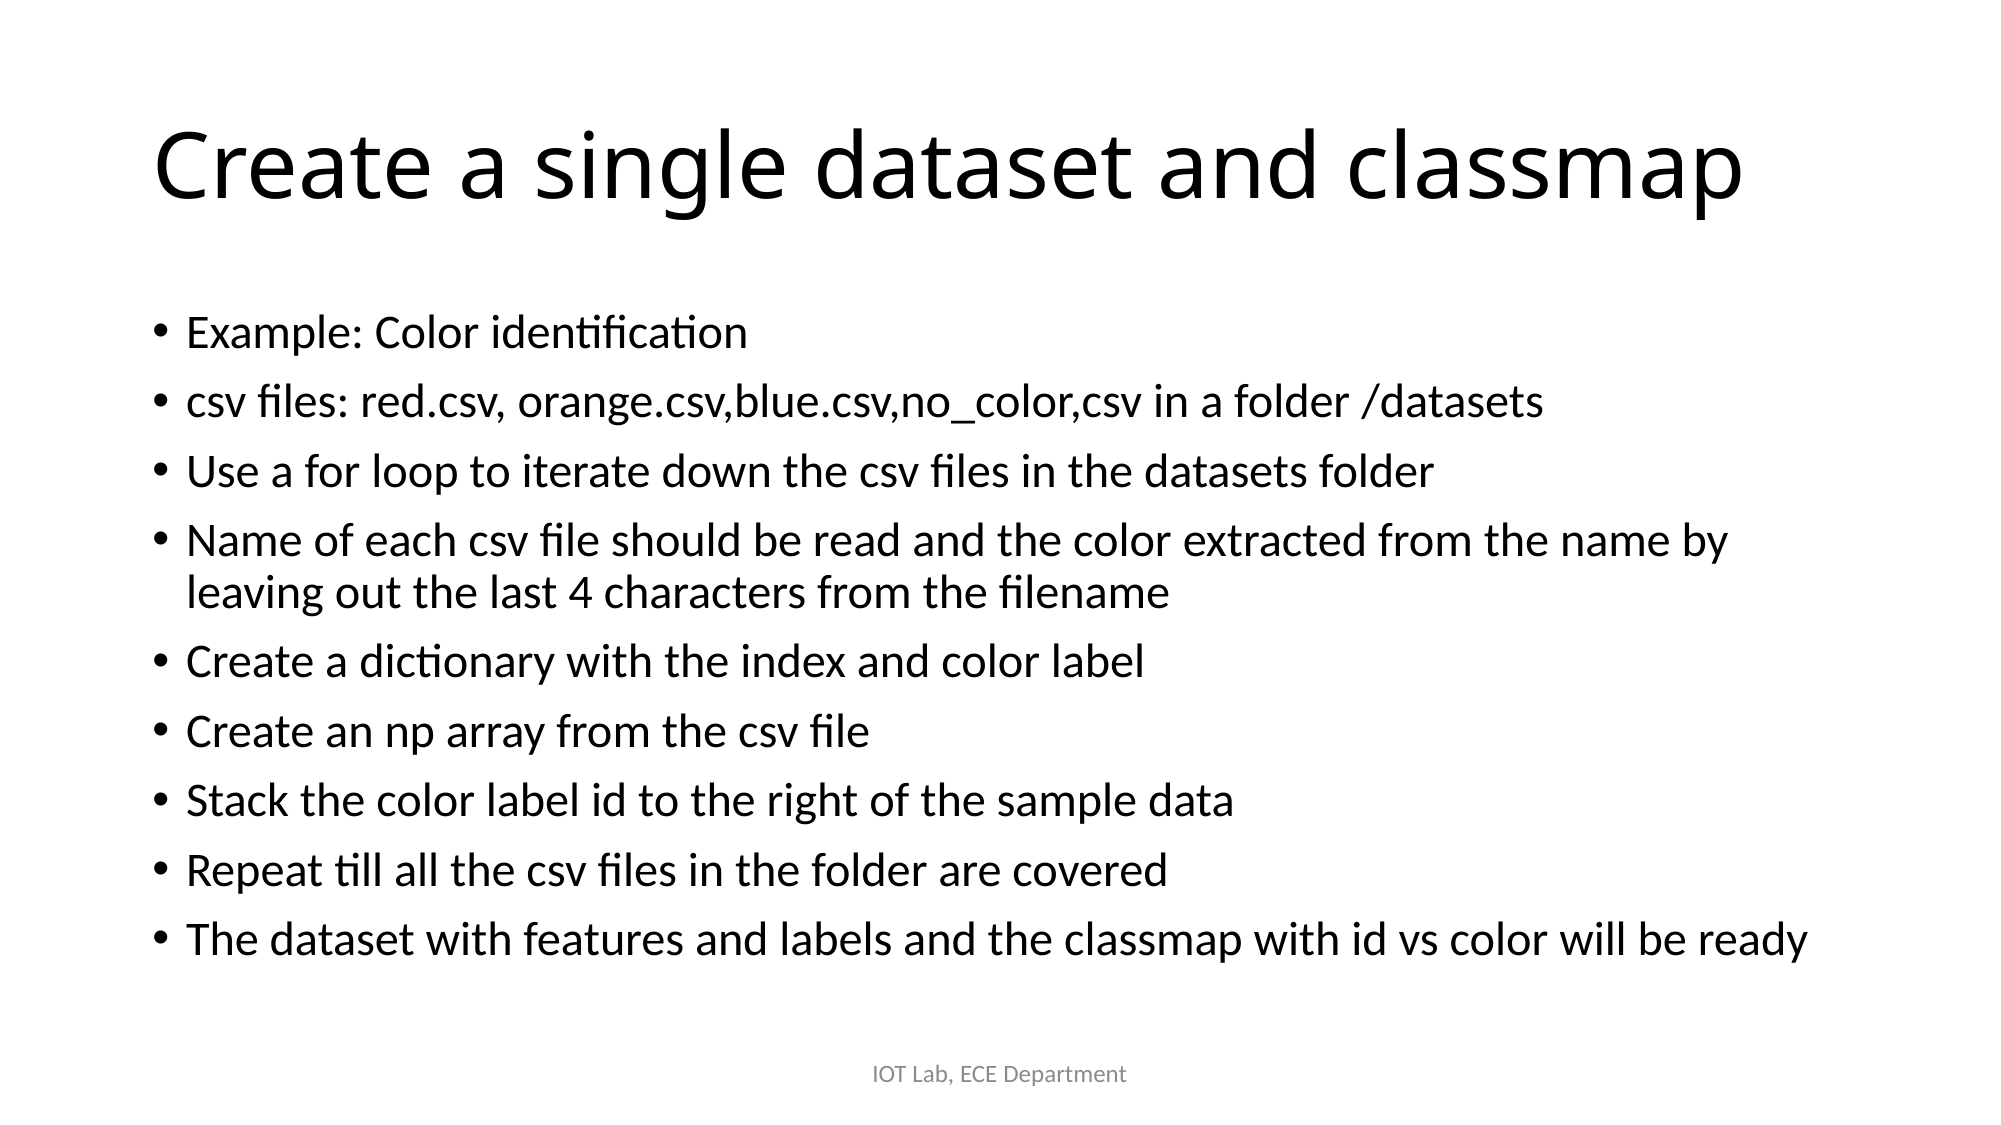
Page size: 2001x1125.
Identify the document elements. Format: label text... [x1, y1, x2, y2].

list Example: Color identification csv files: red.csv, orange.csv,blue.csv,no_color,csv in a folder /datasets Use a for loop to iterate down the csv files in the datasets folder Name of each csv file should be read and the color extracted from the name by leaving out the last 4 characters from the filename Create a dictionary with the index and color label Create an np array from the csv file Stack the color label id to the right of the sample data Repeat till all the csv files in the folder are covered The dataset with features and labels and the classmap with id vs color will be ready [137, 299, 1863, 1014]
footer IOT Lab, ECE Department [662, 1042, 1338, 1103]
title Create a single dataset and classmap [137, 59, 1863, 278]
